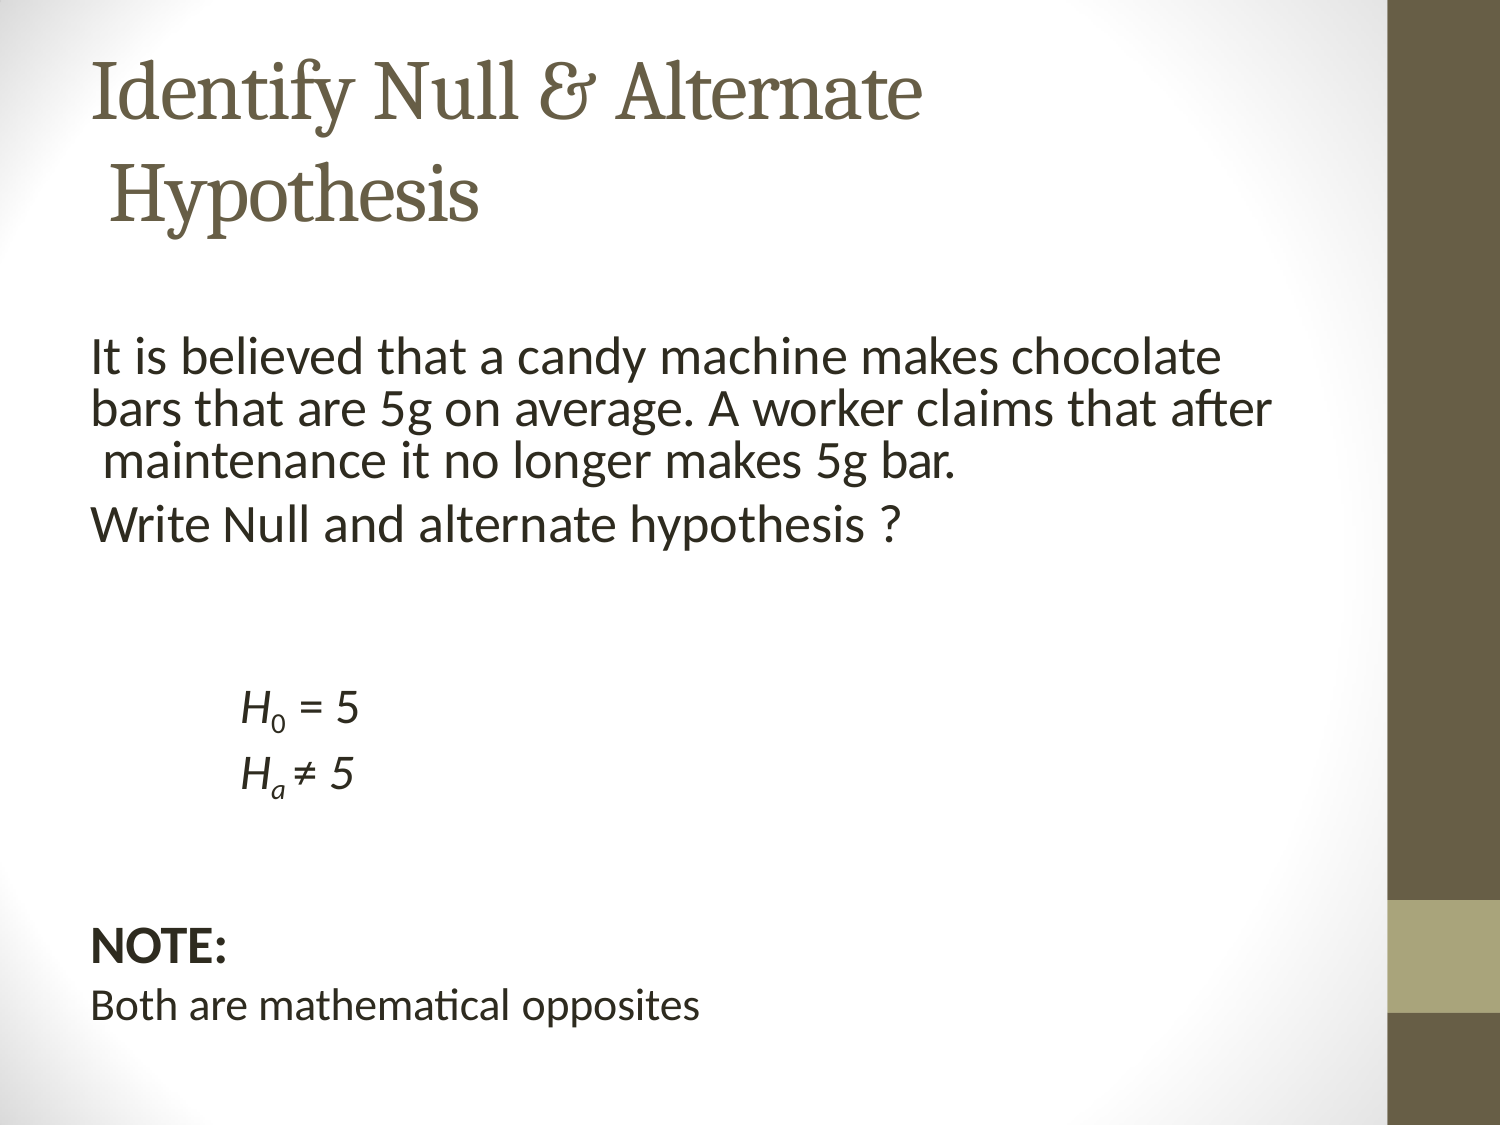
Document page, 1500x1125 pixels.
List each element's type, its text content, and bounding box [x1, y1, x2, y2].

text_box It is believed that a candy machine makes chocolate bars that are 5g on average. A worker claims that after maintenance it no longer makes 5g bar. Write Null and alternate hypothesis ? H0 = 5 Ha ≠ 5 NOTE: Both are mathematical opposites [87, 317, 1286, 1030]
title Identify Null & Alternate Hypothesis [87, 31, 937, 239]
picture [0, 0, 1387, 1125]
